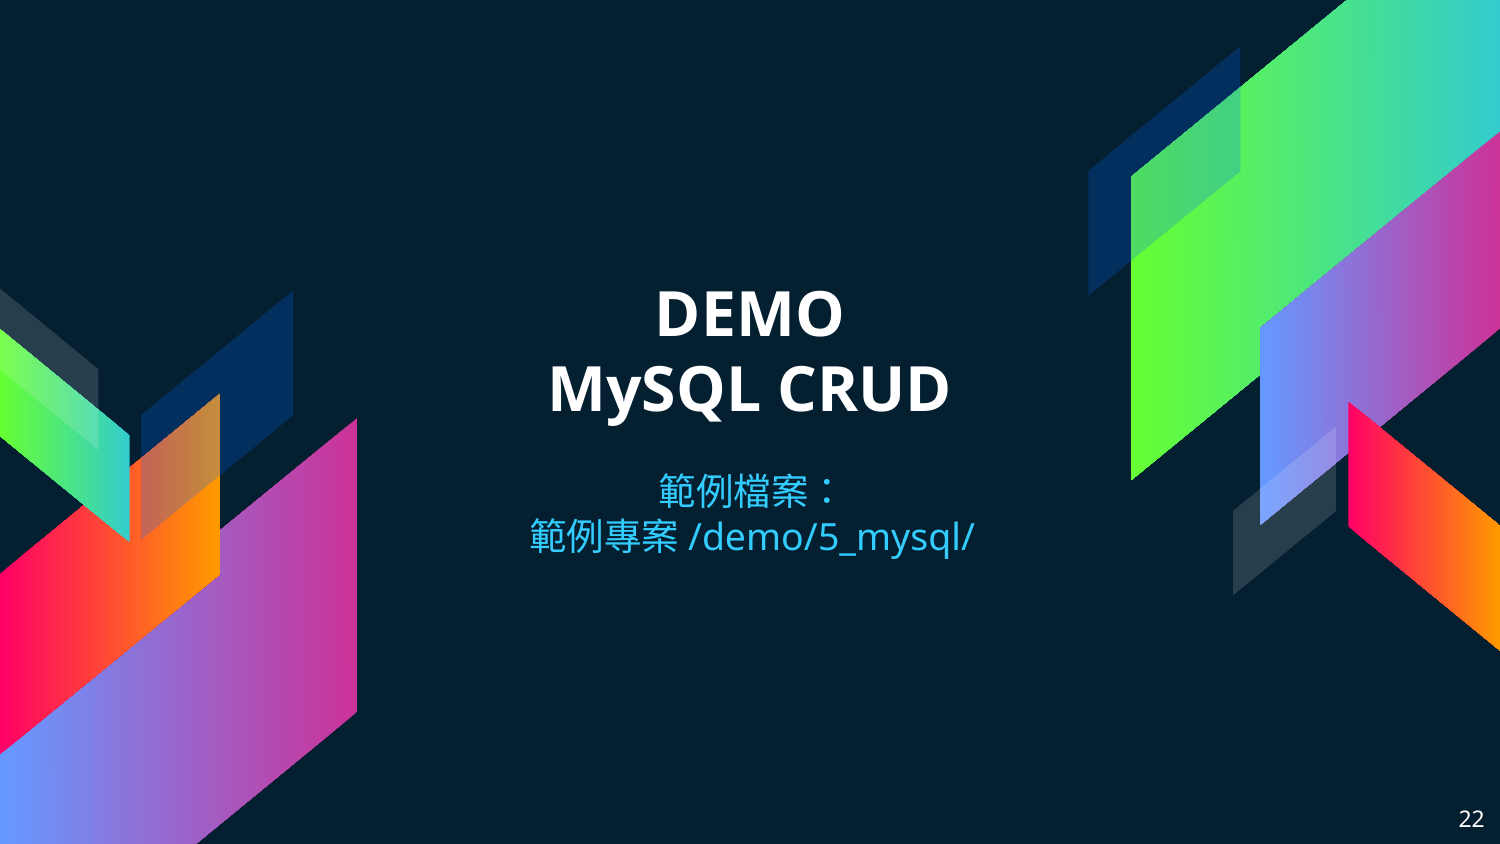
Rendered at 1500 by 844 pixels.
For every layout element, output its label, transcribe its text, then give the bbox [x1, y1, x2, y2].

slide_number 22 [1403, 789, 1500, 844]
subtitle 範例檔案： 範例專案/demo/5_mysql/ [355, 453, 1137, 583]
title DEMO MySQL CRUD [434, 249, 1066, 440]
